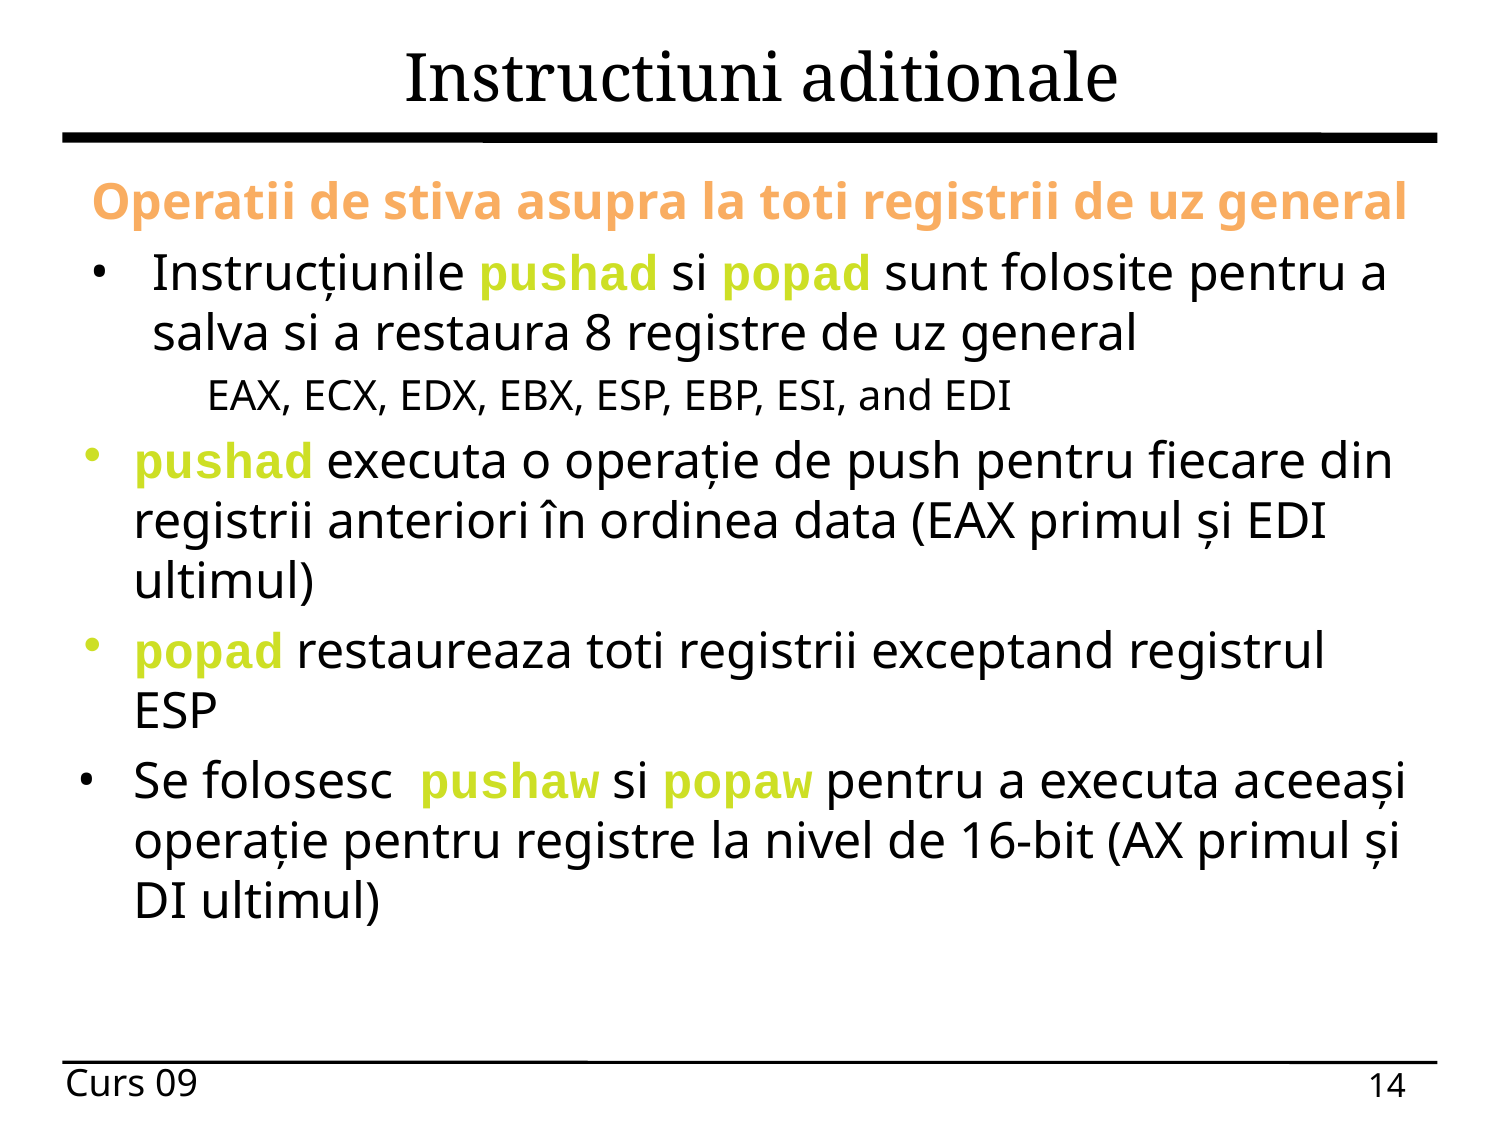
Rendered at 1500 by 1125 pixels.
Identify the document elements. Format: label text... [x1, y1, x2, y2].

title Instructiuni aditionale [112, 24, 1413, 125]
list Operatii de stiva asupra la toti registrii de uz general Instrucțiunile pushad si popad sunt folosite pentru a salva si a restaura 8 registre de uz general EAX, ECX, EDX, EBX, ESP, EBP, ESI, and EDI pushad executa o operație de push pentru fiecare din registrii anteriori în ordinea data (EAX primul și EDI ultimul) popad restaureaza toti registrii exceptand registrul ESP Se folosesc pushaw si popaw pentru a executa aceeași operație pentru registre la nivel de 16-bit (AX primul și DI ultimul) [62, 162, 1438, 1050]
